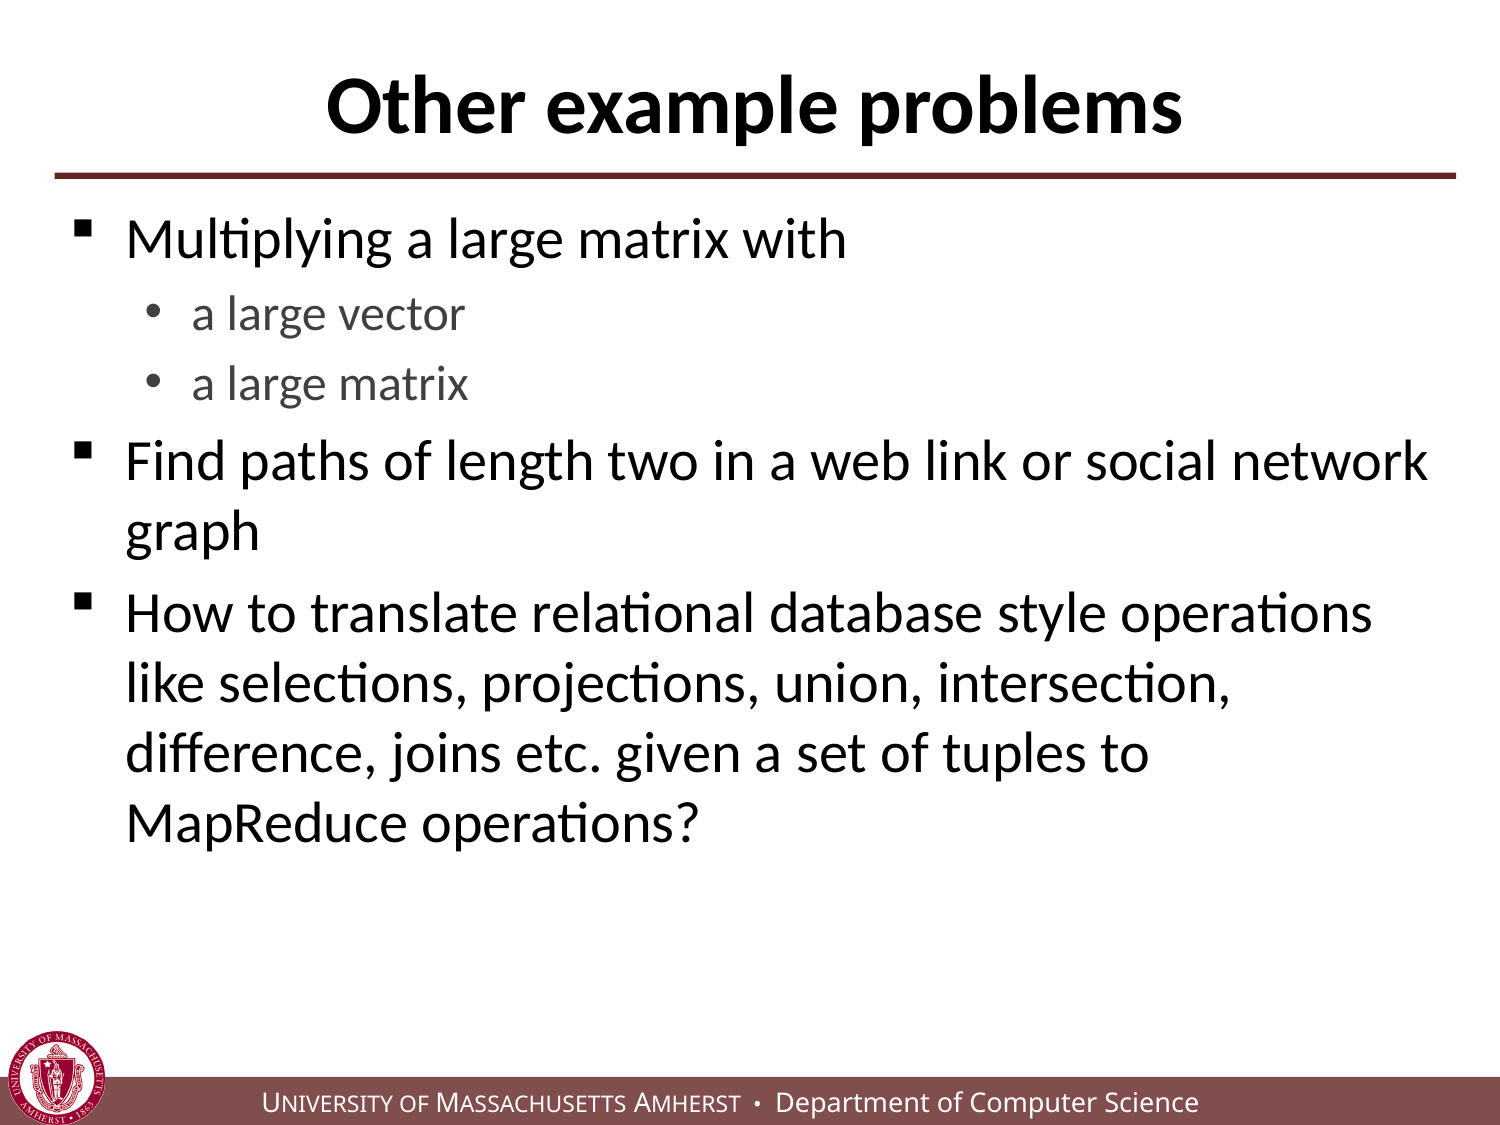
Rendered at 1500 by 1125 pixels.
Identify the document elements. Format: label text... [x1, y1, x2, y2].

picture [8, 1031, 105, 1125]
title Other example problems [54, 32, 1457, 170]
list Multiplying a large matrix with a large vector a large matrix Find paths of length two in a web link or social network graph How to translate relational database style operations like selections, projections, union, intersection, difference, joins etc. given a set of tuples to MapReduce operations? [54, 193, 1457, 1032]
